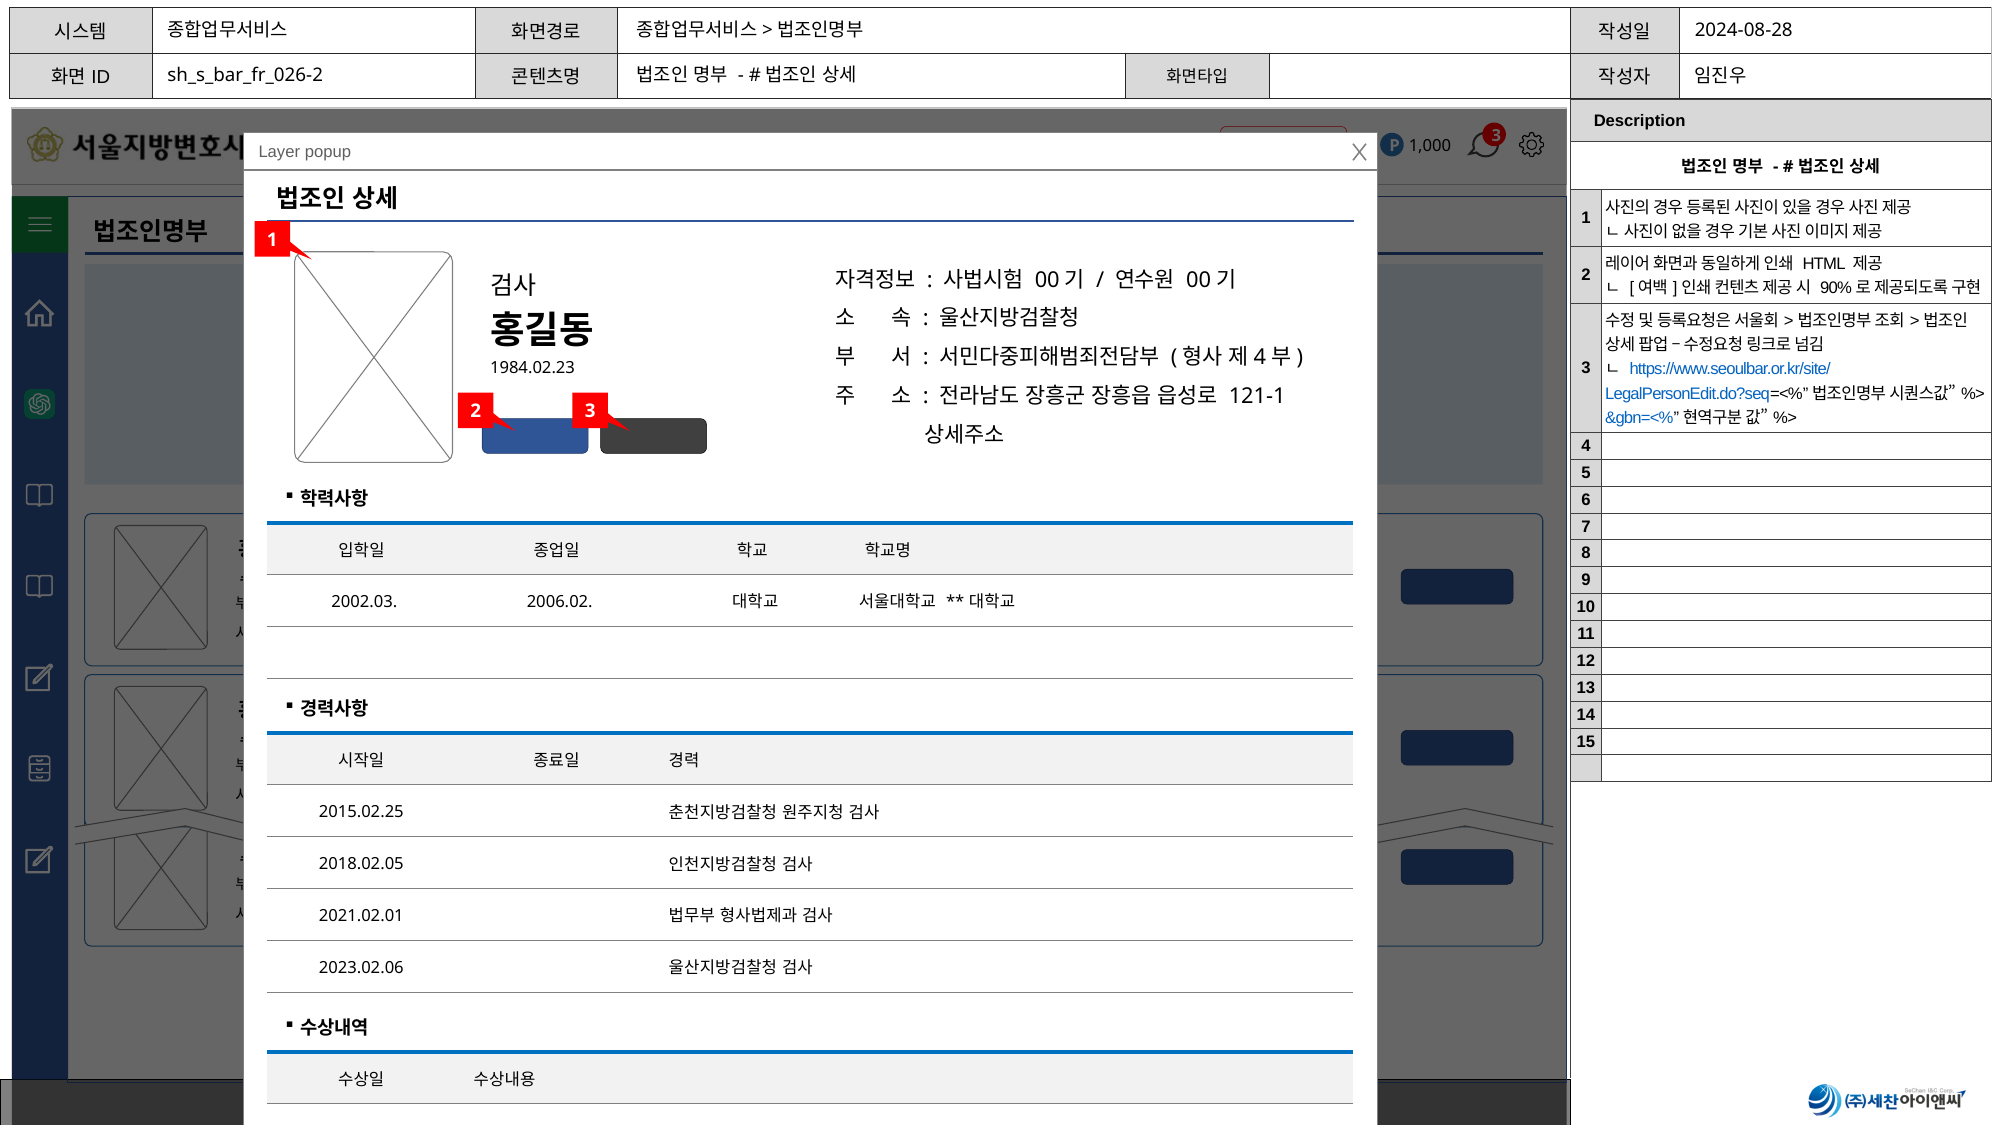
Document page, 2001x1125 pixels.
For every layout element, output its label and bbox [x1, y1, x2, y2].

table_cell [1602, 540, 1991, 566]
table_cell [1602, 433, 1991, 459]
table_cell [1602, 621, 1991, 647]
list [152, 55, 472, 96]
table_cell [1571, 487, 1601, 513]
text_box [11, 108, 1568, 1125]
table_cell [1571, 190, 1601, 246]
table_cell [1571, 702, 1601, 728]
table_cell [1571, 433, 1601, 459]
table_cell [1602, 648, 1991, 674]
table_cell [1571, 729, 1601, 754]
table_cell [1602, 460, 1991, 486]
table_cell [1571, 567, 1601, 593]
picture [1803, 1081, 1970, 1121]
table_header [1571, 100, 1991, 141]
list [621, 55, 1114, 96]
table_cell [1571, 304, 1601, 432]
table_cell [1571, 514, 1601, 539]
table_cell [1571, 755, 1601, 781]
table_cell [1602, 675, 1991, 701]
list [621, 10, 1563, 50]
table_cell [1571, 460, 1601, 486]
table_cell [1571, 540, 1601, 566]
table_cell [1571, 142, 1991, 189]
table_cell [1602, 567, 1991, 593]
table_cell [1602, 594, 1991, 620]
table_cell [1602, 729, 1991, 754]
table_cell [1571, 594, 1601, 620]
table_cell [1602, 487, 1991, 513]
list [152, 10, 472, 50]
table_cell [1602, 304, 1991, 432]
table_cell [1602, 702, 1991, 728]
table_cell [1602, 514, 1991, 539]
table_cell [1571, 648, 1601, 674]
table_cell [1602, 190, 1991, 246]
table_cell [1571, 675, 1601, 701]
table_cell [1602, 755, 1991, 781]
table_cell [1571, 621, 1601, 647]
table_cell [1602, 247, 1991, 303]
table_cell [1571, 247, 1601, 303]
